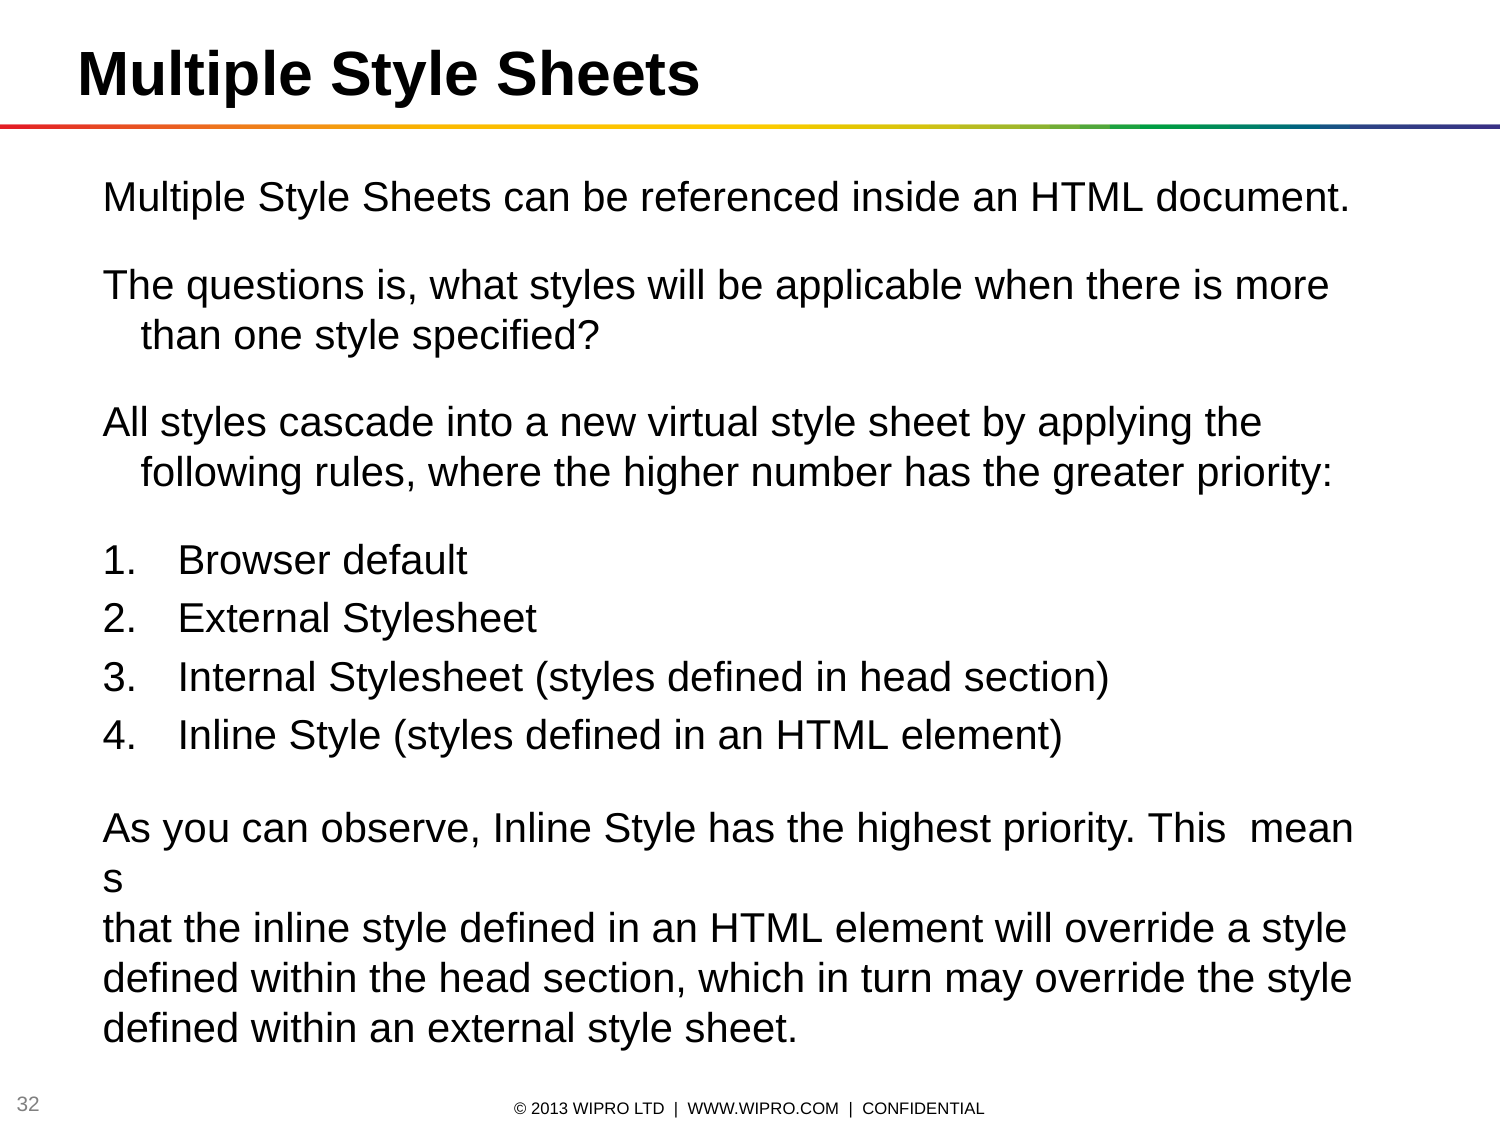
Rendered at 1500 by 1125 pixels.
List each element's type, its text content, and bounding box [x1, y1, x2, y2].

list Multiple Style Sheets can be referenced inside an HTML document. The questions is, what styles will be applicable when there is more than one style specified? All styles cascade into a new virtual style sheet by applying the following rules, where the higher number has the greater priority: Browser default External Stylesheet Internal Stylesheet (styles defined in head section) Inline Style (styles defined in an HTML element) As you can observe, Inline Style has the highest priority. This means that the inline style defined in an HTML element will override a style defined within the head section, which in turn may override the style defined within an external style sheet. [87, 162, 1388, 1050]
title Multiple Style Sheets [62, 24, 1413, 116]
